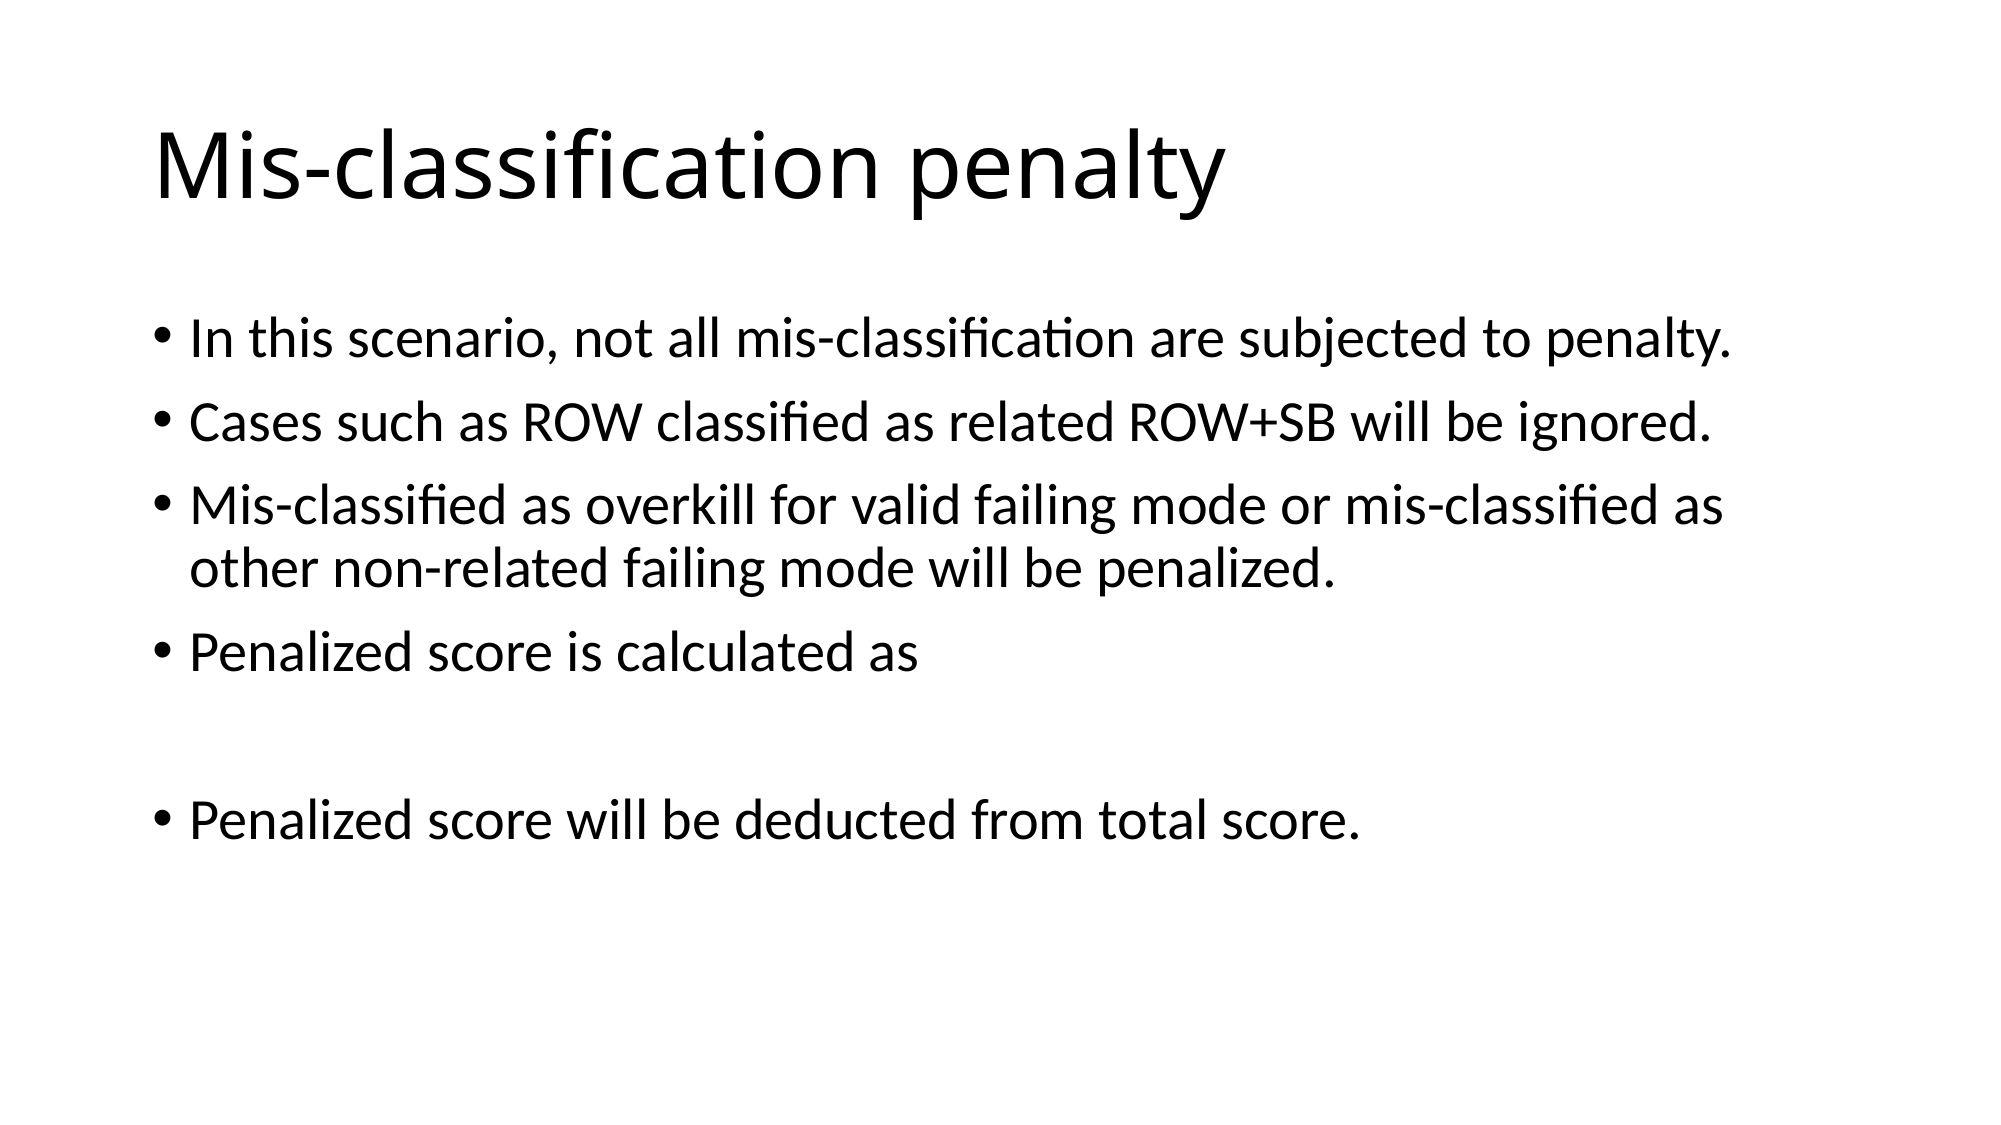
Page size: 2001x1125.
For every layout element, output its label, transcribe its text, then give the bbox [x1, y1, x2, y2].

title Mis-classification penalty [137, 59, 1863, 278]
